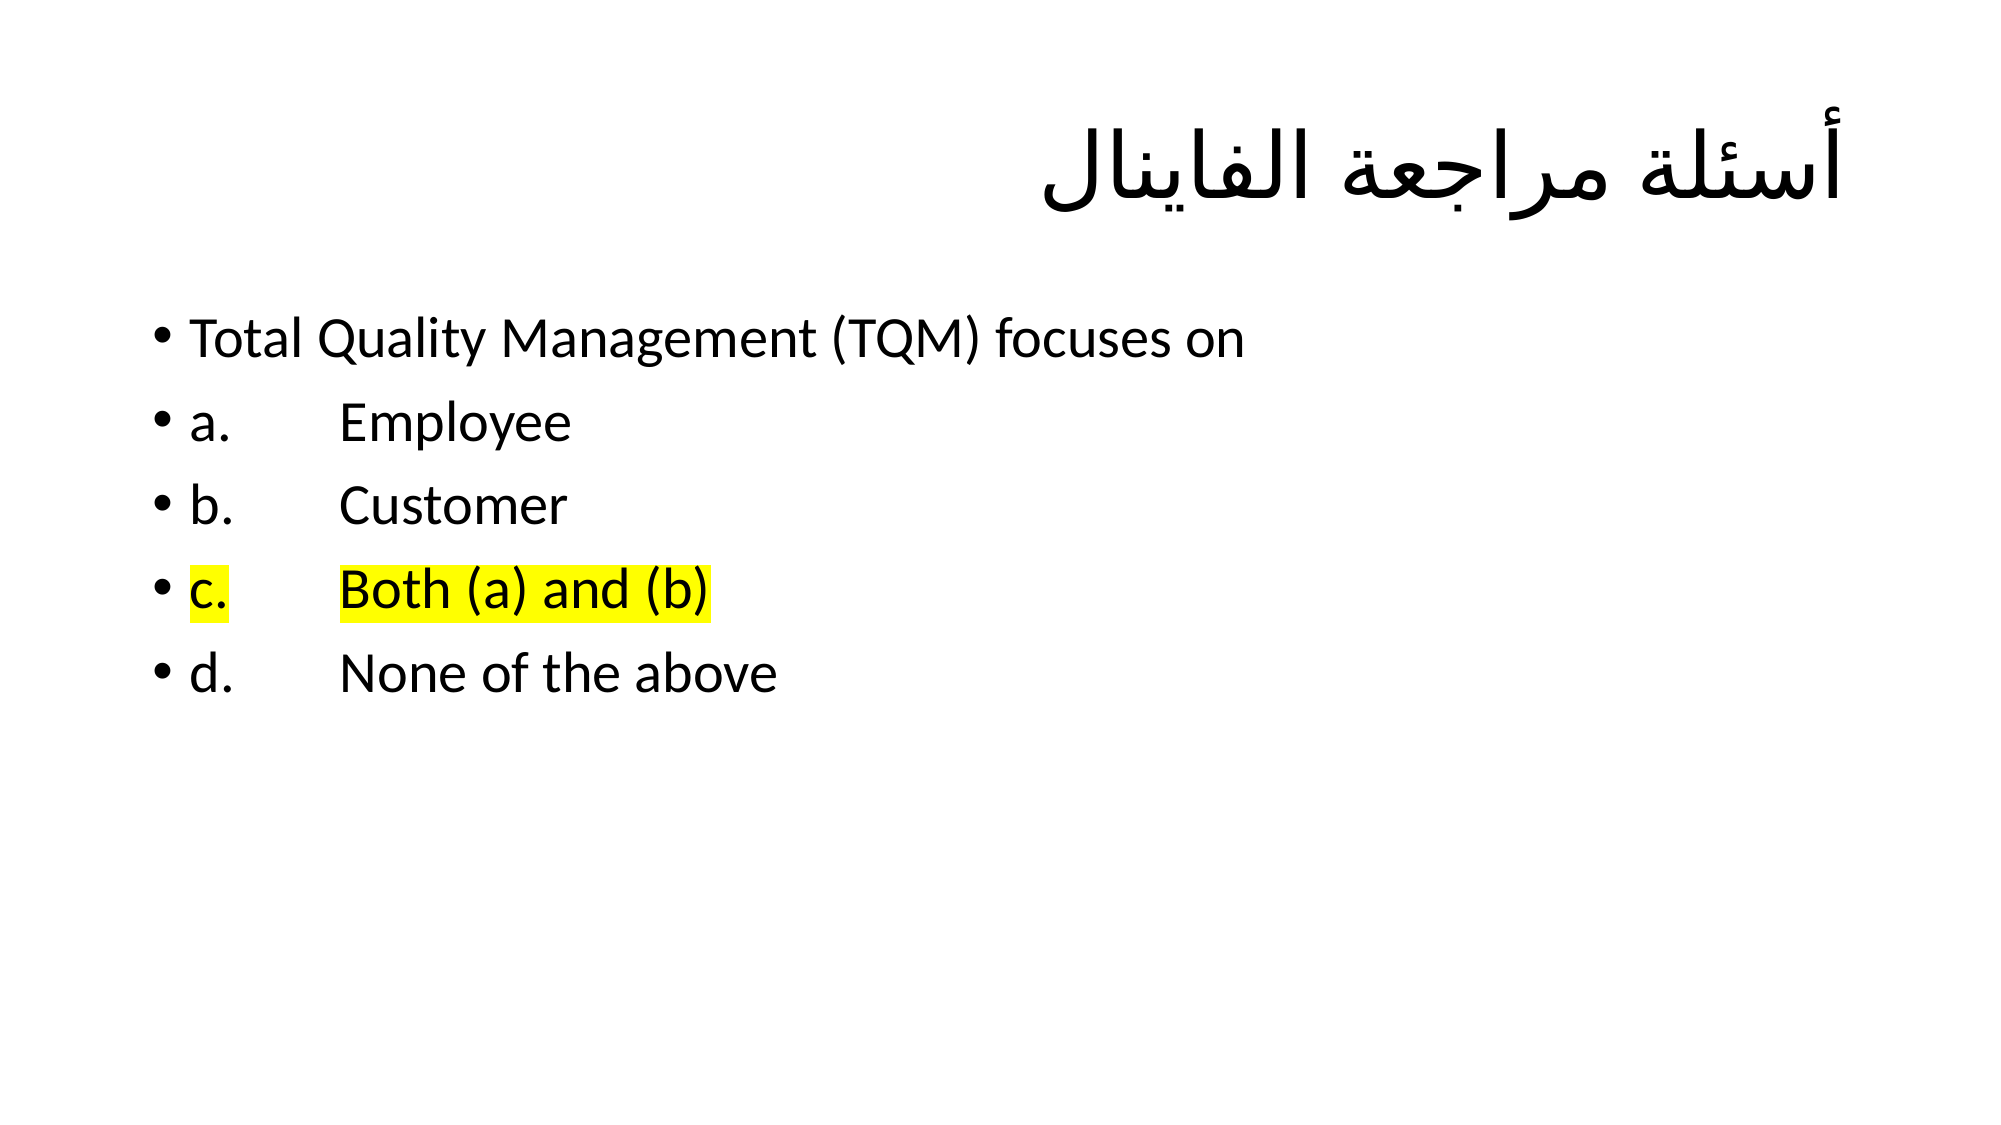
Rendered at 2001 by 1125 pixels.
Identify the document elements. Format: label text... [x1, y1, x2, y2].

title أسئلة مراجعة الفاينال [137, 59, 1863, 278]
list Total Quality Management (TQM) focuses on a. Employee b. Customer c. Both (a) and (b) d. None of the above [137, 299, 1863, 1014]
